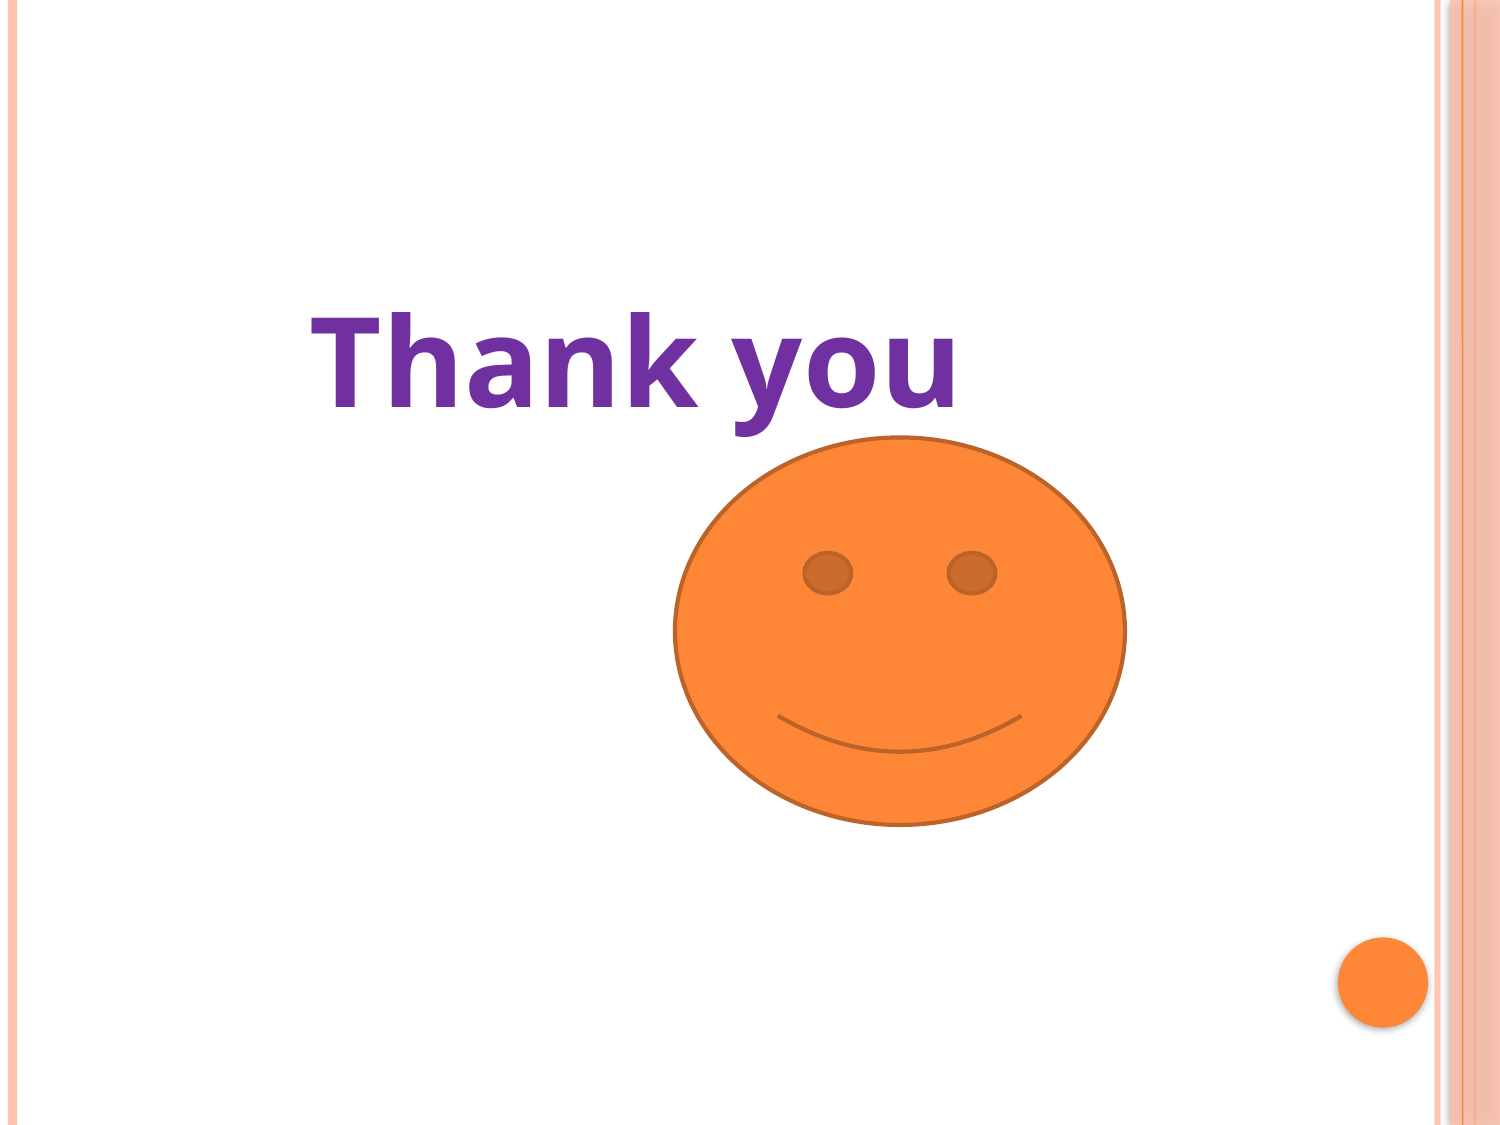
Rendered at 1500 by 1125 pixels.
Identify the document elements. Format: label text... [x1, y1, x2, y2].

list Thank you [99, 49, 1326, 1000]
text_box [672, 435, 1128, 828]
